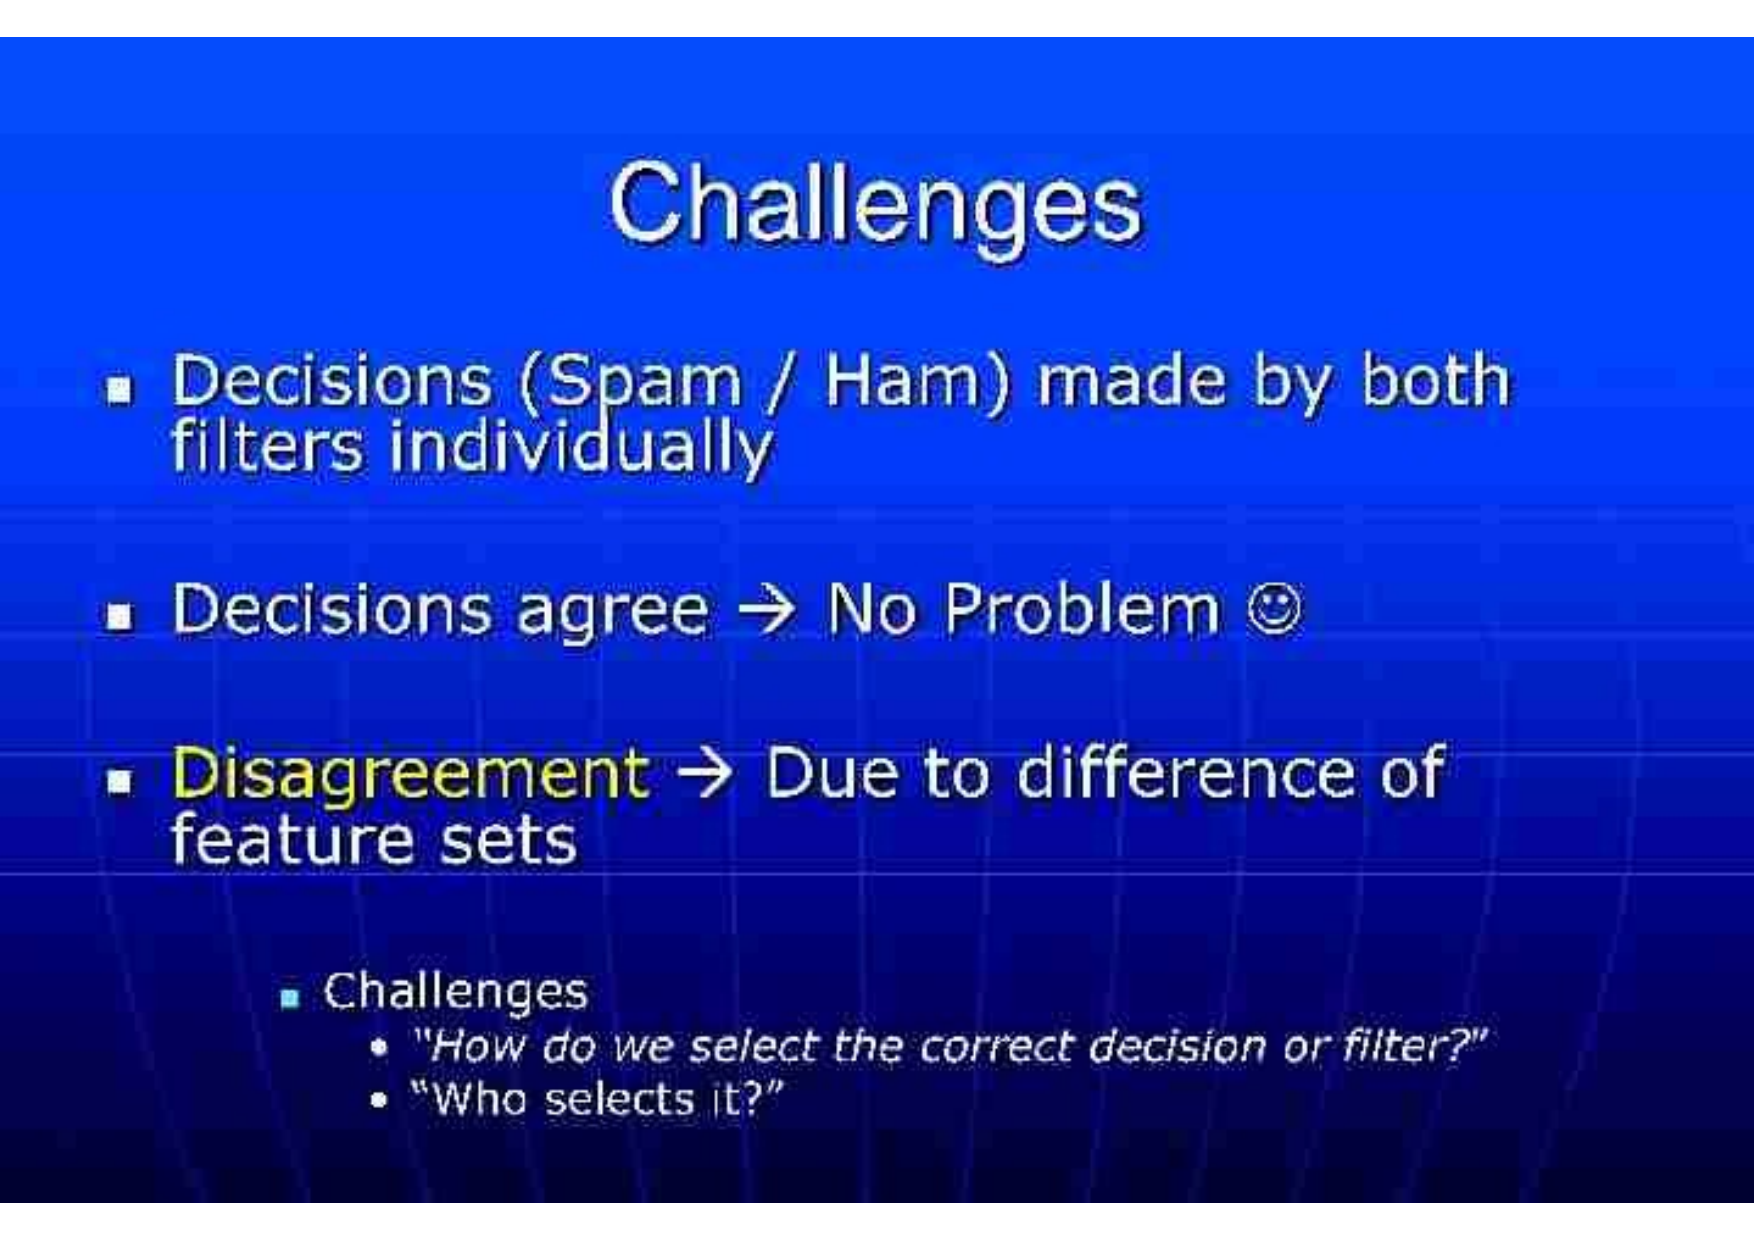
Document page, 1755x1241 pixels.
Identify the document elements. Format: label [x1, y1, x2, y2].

text_box [0, 37, 1754, 1203]
